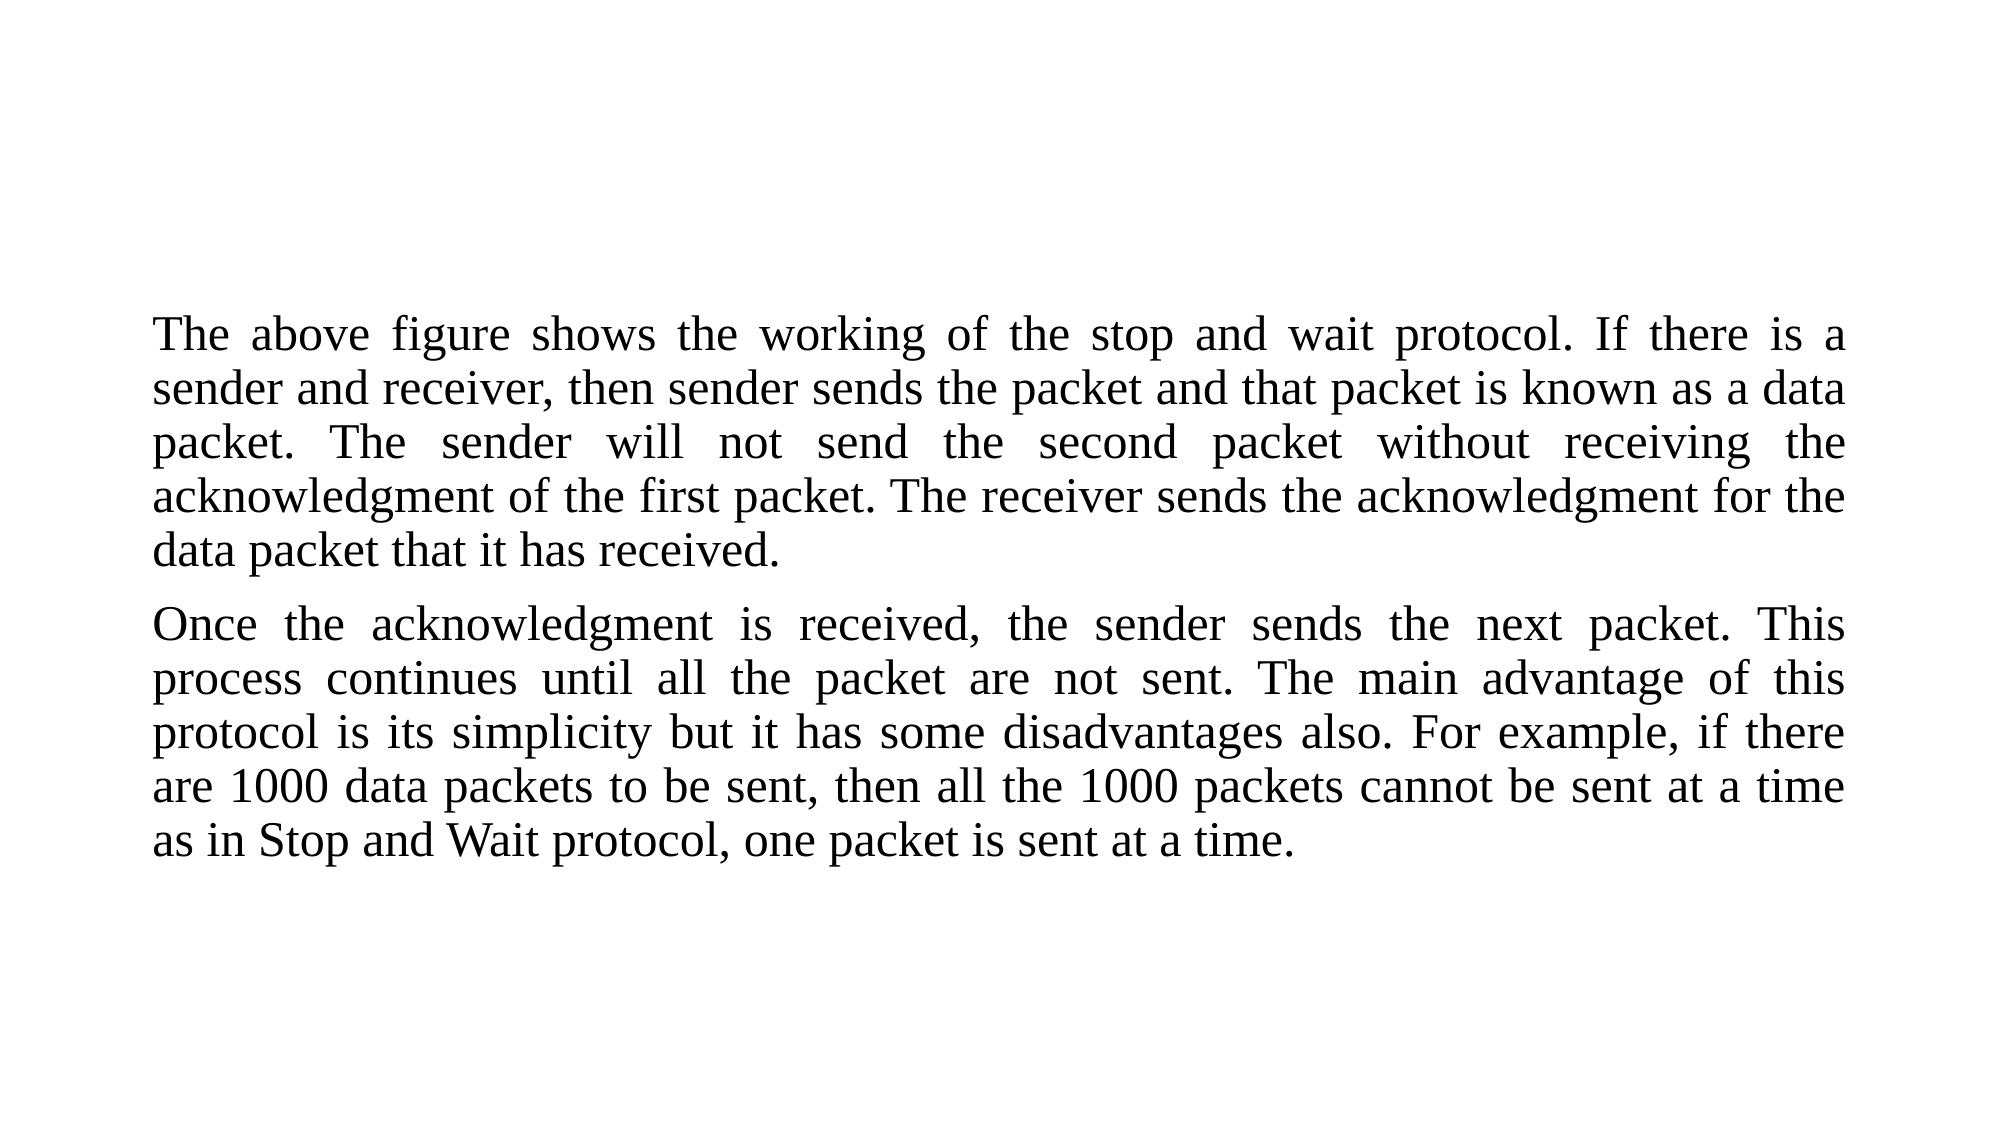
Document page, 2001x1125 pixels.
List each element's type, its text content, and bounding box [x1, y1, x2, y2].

list The above figure shows the working of the stop and wait protocol. If there is a sender and receiver, then sender sends the packet and that packet is known as a data packet. The sender will not send the second packet without receiving the acknowledgment of the first packet. The receiver sends the acknowledgment for the data packet that it has received. Once the acknowledgment is received, the sender sends the next packet. This process continues until all the packet are not sent. The main advantage of this protocol is its simplicity but it has some disadvantages also. For example, if there are 1000 data packets to be sent, then all the 1000 packets cannot be sent at a time as in Stop and Wait protocol, one packet is sent at a time. [137, 299, 1863, 1014]
